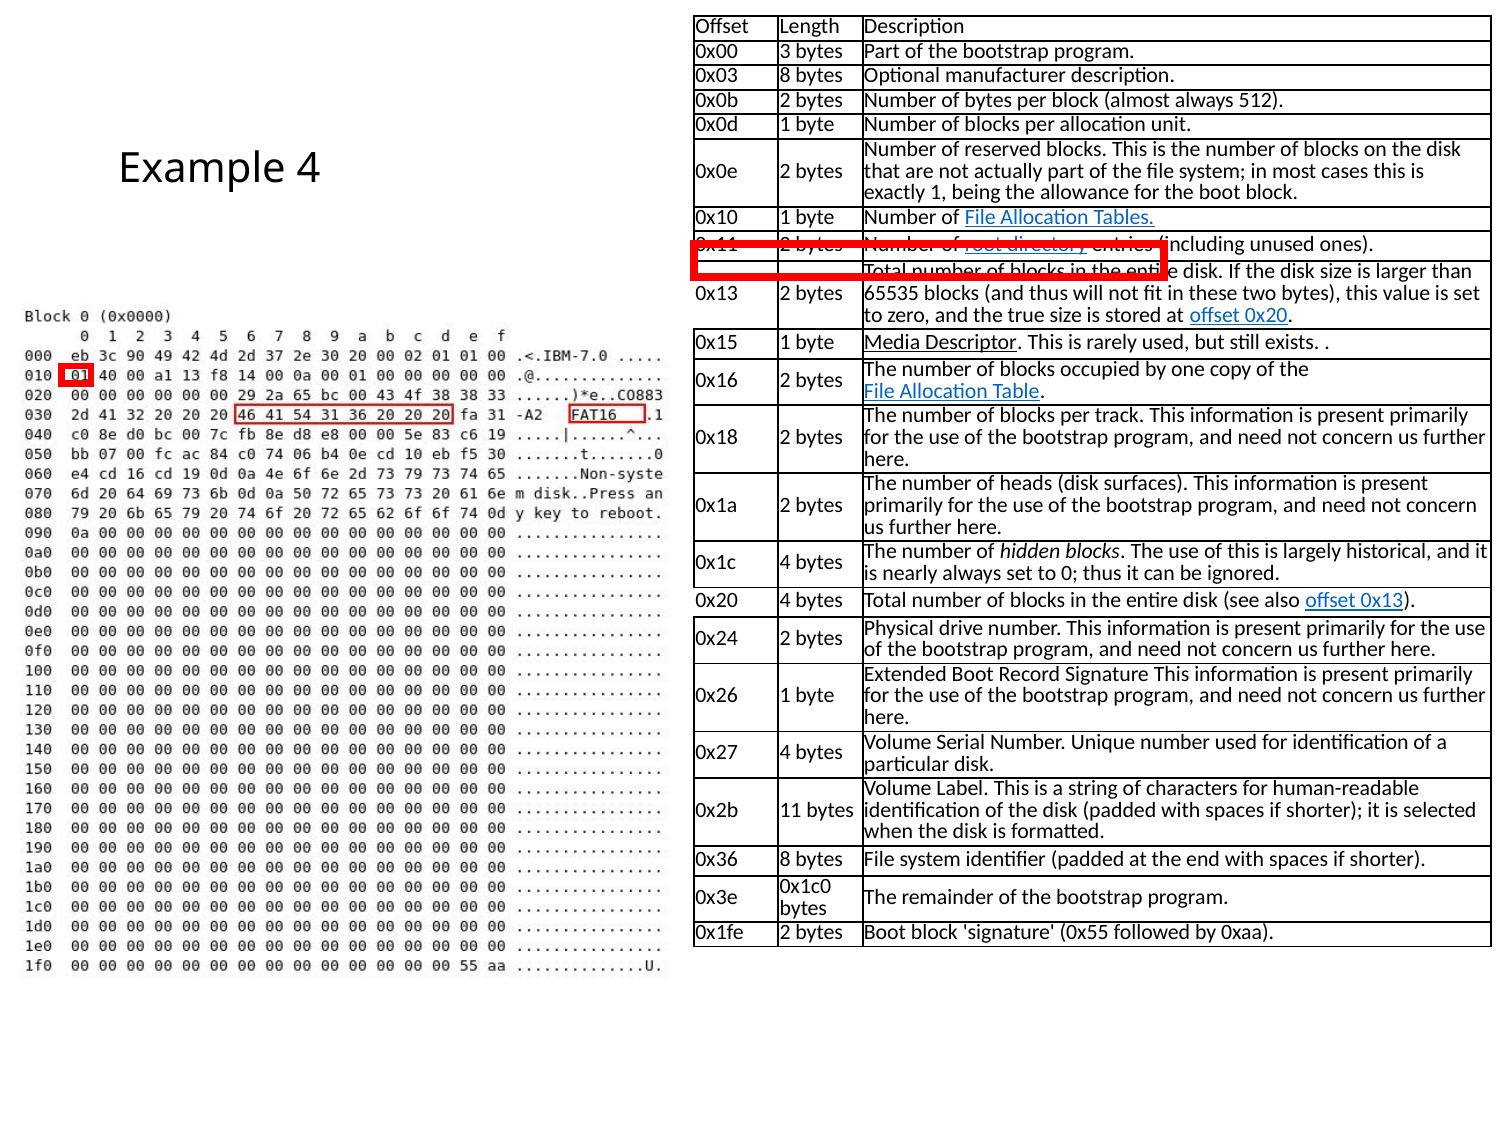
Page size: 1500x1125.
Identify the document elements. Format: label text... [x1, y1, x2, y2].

table_cell 0x20 [694, 588, 777, 616]
table_cell Number of bytes per block (almost always 512). [864, 91, 1490, 113]
table_cell 0x0e [695, 140, 777, 206]
title Example 4 [103, 59, 673, 278]
table_cell Number of blocks per allocation unit. [864, 115, 1490, 138]
table_cell 2 bytes [779, 923, 862, 946]
table_cell File system identifier (padded at the end with spaces if shorter). [864, 847, 1490, 875]
table_cell Physical drive number. This information is present primarily for the use of the bootstrap program, and need not concern us further here. [864, 618, 1490, 663]
table_cell Part of the bootstrap program. [864, 42, 1490, 64]
table_cell 0x0b [695, 91, 777, 113]
table_cell 0x10 [695, 208, 777, 230]
table_cell 0x03 [695, 66, 777, 89]
table_header Length [779, 17, 862, 40]
table_cell 2 bytes [779, 406, 862, 472]
table_cell 1 byte [779, 115, 862, 138]
table_cell 0x27 [695, 732, 777, 777]
table_cell 0x1c0 bytes [779, 877, 862, 921]
table_cell 1 byte [779, 208, 862, 230]
table_cell Number of reserved blocks. This is the number of blocks on the disk that are not actually part of the file system; in most cases this is exactly 1, being the allowance for the boot block. [864, 140, 1490, 206]
table_cell 0x24 [695, 618, 777, 663]
table_cell The number of hidden blocks. The use of this is largely historical, and it is nearly always set to 0; thus it can be ignored. [864, 542, 1490, 587]
table_cell Total number of blocks in the entire disk. If the disk size is larger than 65535 blocks (and thus will not fit in these two bytes), this value is set to zero, and the true size is stored at offset 0x20. [864, 262, 1490, 328]
table_cell 0x0d [695, 115, 777, 138]
table_cell 0x00 [695, 42, 777, 64]
table_cell 0x18 [695, 406, 777, 472]
table_cell Boot block 'signature' (0x55 followed by 0xaa). [864, 923, 1490, 946]
table_cell The number of heads (disk surfaces). This information is present primarily for the use of the bootstrap program, and need not concern us further here. [864, 474, 1490, 540]
table_cell 0x15 [695, 330, 777, 358]
table_cell Number of root directory entries (including unused ones). [864, 232, 1490, 260]
table_cell Media Descriptor. This is rarely used, but still exists. . [864, 330, 1490, 358]
table_cell 2 bytes [779, 618, 862, 663]
table_header Offset [695, 17, 777, 40]
table_cell The remainder of the bootstrap program. [864, 877, 1490, 921]
table_cell 2 bytes [779, 278, 862, 328]
table_cell Volume Label. This is a string of characters for human-readable identification of the disk (padded with spaces if shorter); it is selected when the disk is formatted. [864, 779, 1490, 845]
table_cell Number of File Allocation Tables. [864, 208, 1490, 230]
table_cell 0x16 [695, 360, 777, 404]
table_cell 4 bytes [779, 732, 862, 777]
text_box [693, 243, 1165, 278]
table_cell 3 bytes [779, 42, 862, 64]
table_cell The number of blocks occupied by one copy of the File Allocation Table. [864, 360, 1490, 404]
table_cell Volume Serial Number. Unique number used for identification of a particular disk. [864, 732, 1490, 777]
table_cell 0x1a [695, 474, 777, 540]
table_cell 2 bytes [779, 360, 862, 404]
table_header Description [864, 17, 1490, 40]
table_cell 0x3e [695, 877, 777, 921]
table_cell 0x2b [695, 779, 777, 845]
table_cell 8 bytes [779, 847, 862, 875]
table_cell Optional manufacturer description. [864, 66, 1490, 89]
table_cell 0x1c [695, 542, 777, 587]
table_cell 1 byte [779, 664, 862, 731]
table_cell 8 bytes [779, 66, 862, 89]
table_cell 2 bytes [779, 140, 862, 206]
table_cell 0x26 [695, 664, 777, 731]
table_cell 4 bytes [779, 542, 862, 587]
table_cell 2 bytes [779, 91, 862, 113]
table_cell 0x1fe [695, 923, 777, 946]
table_cell Total number of blocks in the entire disk (see also offset 0x13). [864, 588, 1490, 616]
table_cell Extended Boot Record Signature This information is present primarily for the use of the bootstrap program, and need not concern us further here. [864, 664, 1490, 731]
table_cell 0x11 [695, 232, 777, 243]
table_cell 11 bytes [779, 779, 862, 845]
table_cell 2 bytes [779, 474, 862, 540]
table_cell 0x36 [695, 847, 777, 875]
table_cell 1 byte [779, 330, 862, 358]
picture [20, 303, 675, 980]
table_cell The number of blocks per track. This information is present primarily for the use of the bootstrap program, and need not concern us further here. [864, 406, 1490, 472]
table_cell 2 bytes [779, 232, 862, 243]
table_cell 0x13 [694, 278, 777, 328]
table_cell 4 bytes [779, 588, 862, 616]
